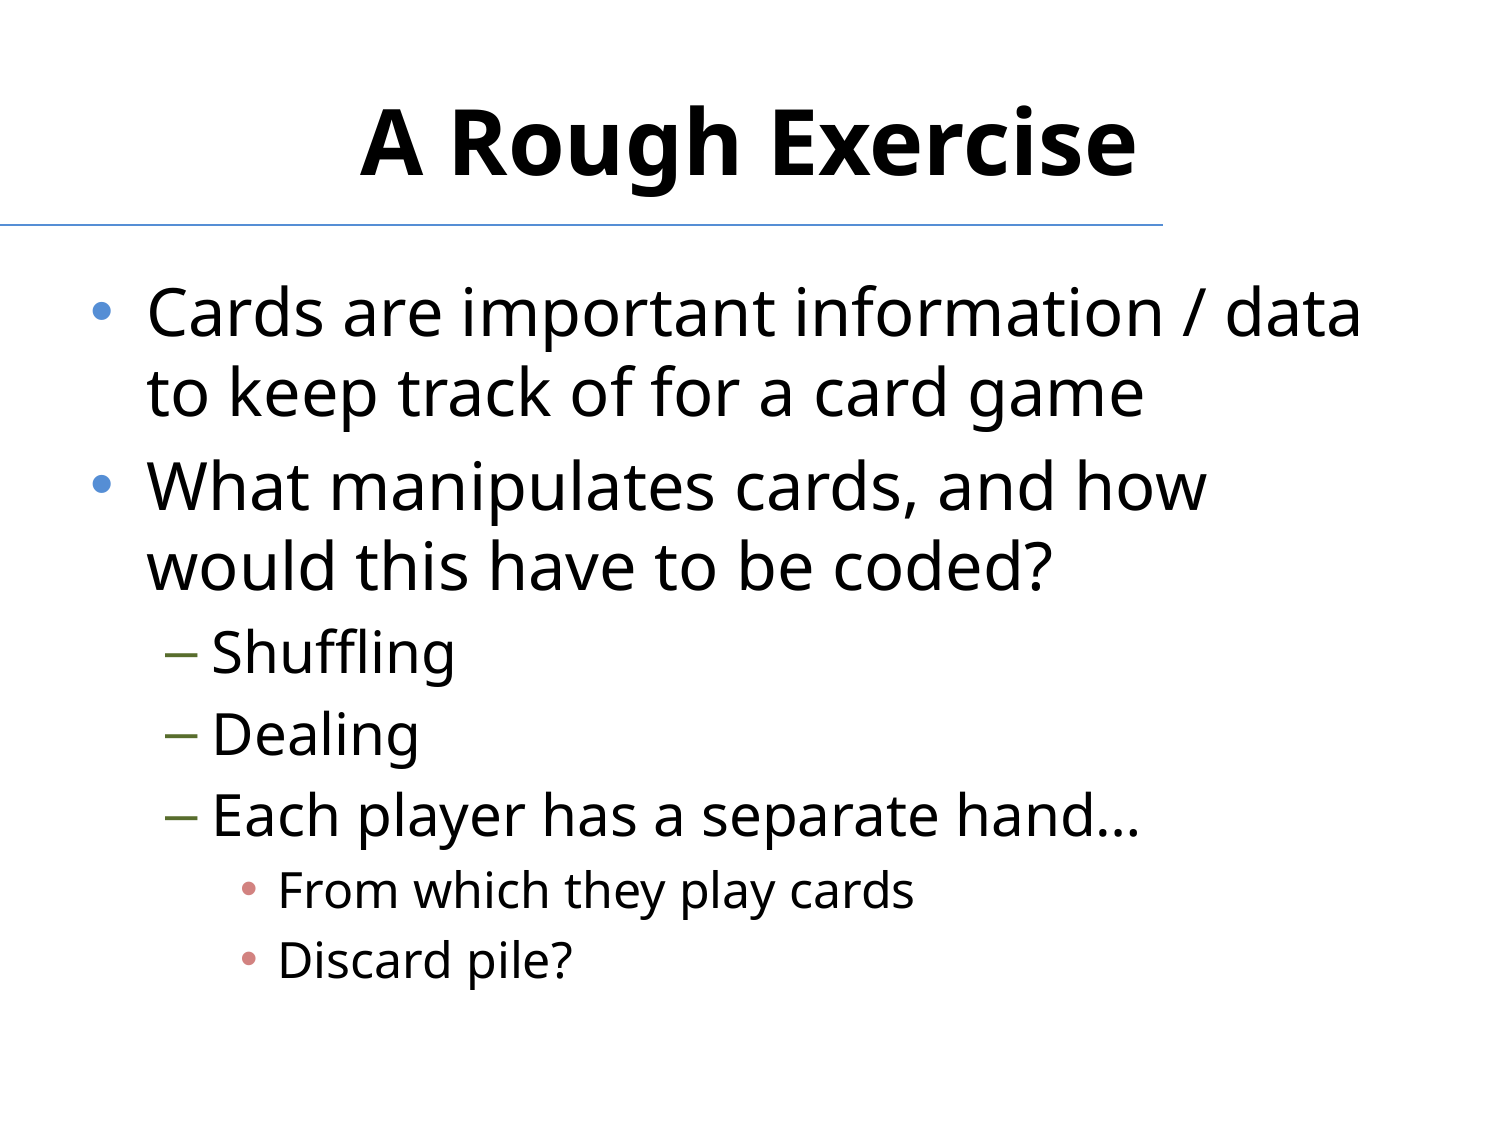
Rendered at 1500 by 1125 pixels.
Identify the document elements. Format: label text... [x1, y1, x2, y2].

list Cards are important information / data to keep track of for a card game What manipulates cards, and how would this have to be coded? Shuffling Dealing Each player has a separate hand… From which they play cards Discard pile? [75, 262, 1425, 1005]
title A Rough Exercise [75, 45, 1425, 233]
